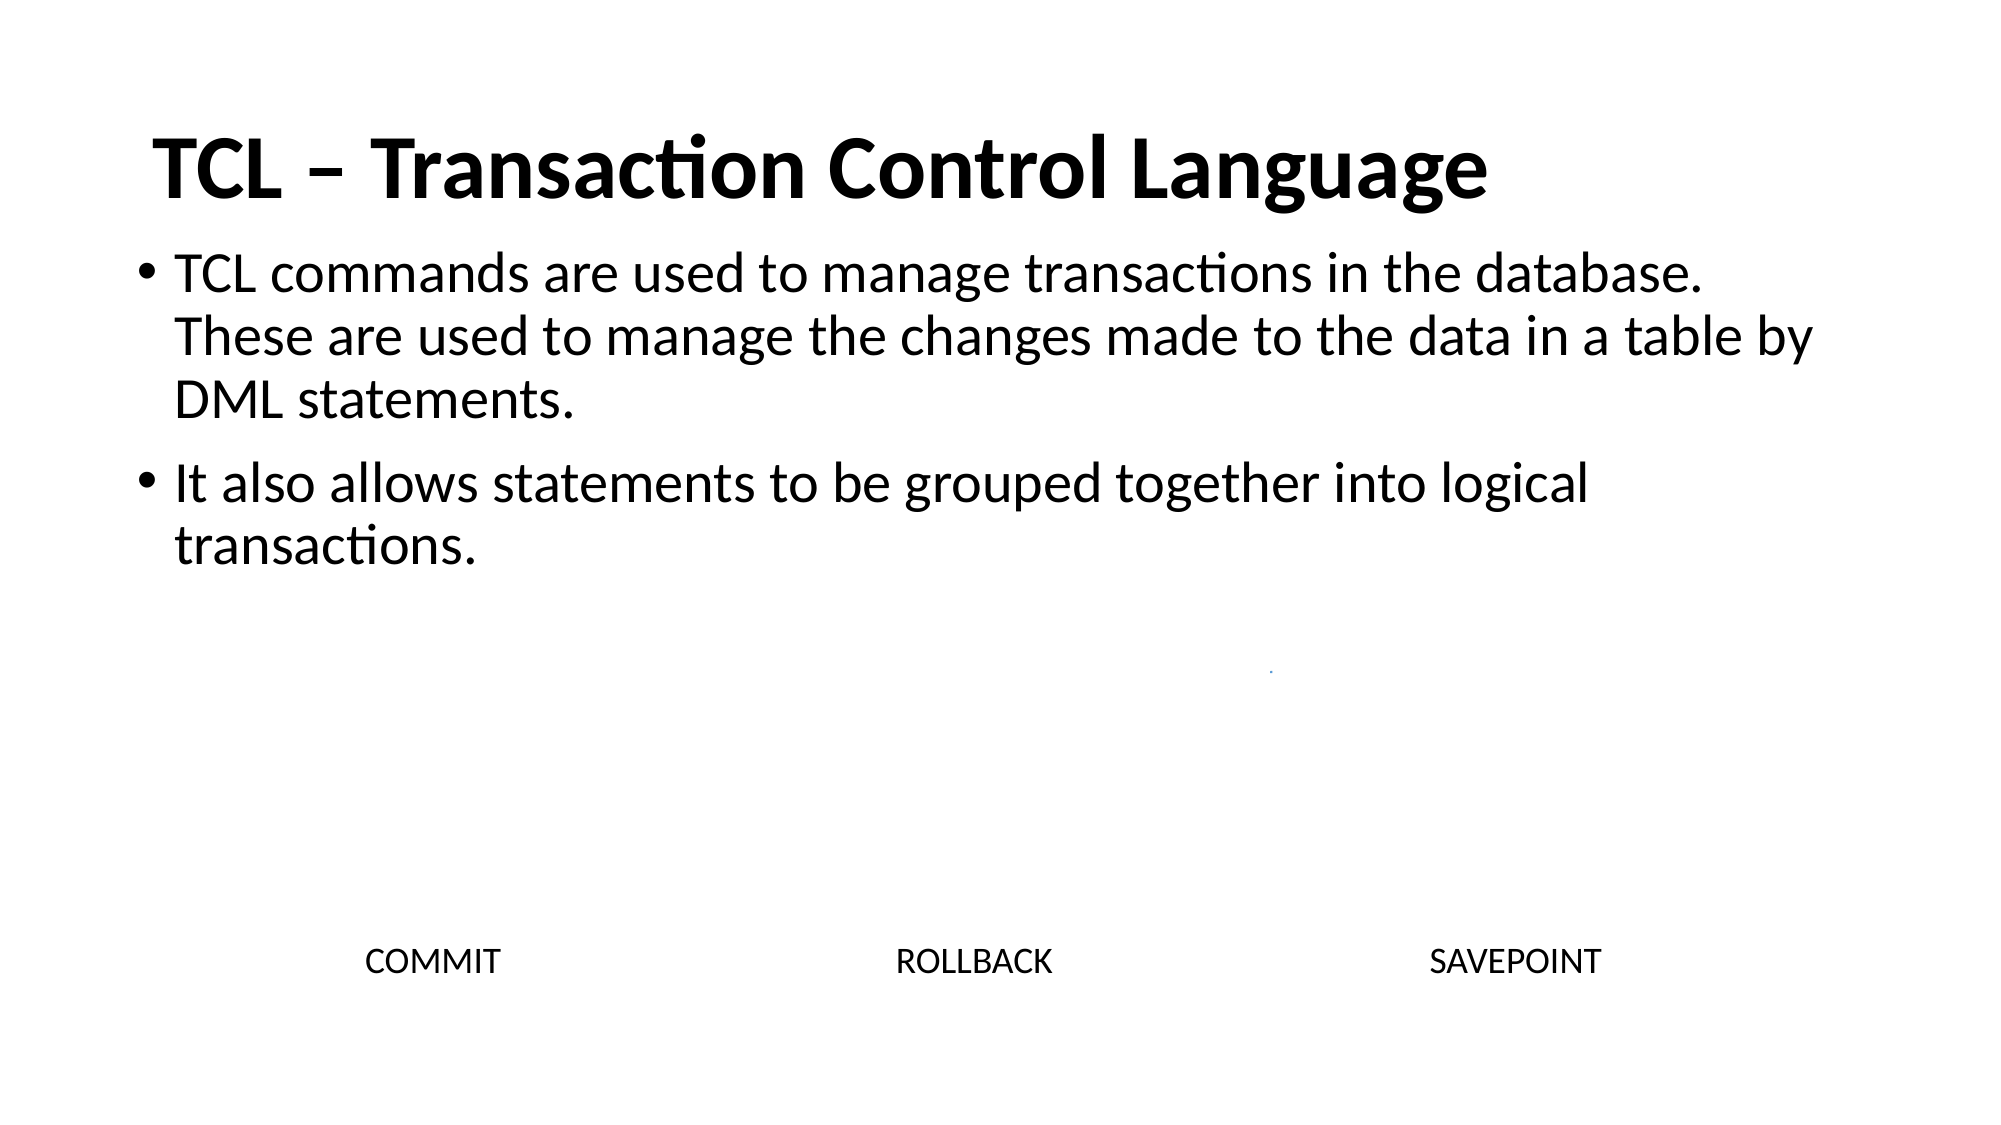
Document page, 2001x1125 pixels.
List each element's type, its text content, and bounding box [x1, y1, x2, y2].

list TCL commands are used to manage transactions in the database. These are used to manage the changes made to the data in a table by DML statements. It also allows statements to be grouped together into logical transactions. [121, 234, 1847, 949]
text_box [72, 303, 1778, 1125]
title TCL – Transaction Control Language [137, 59, 1863, 278]
